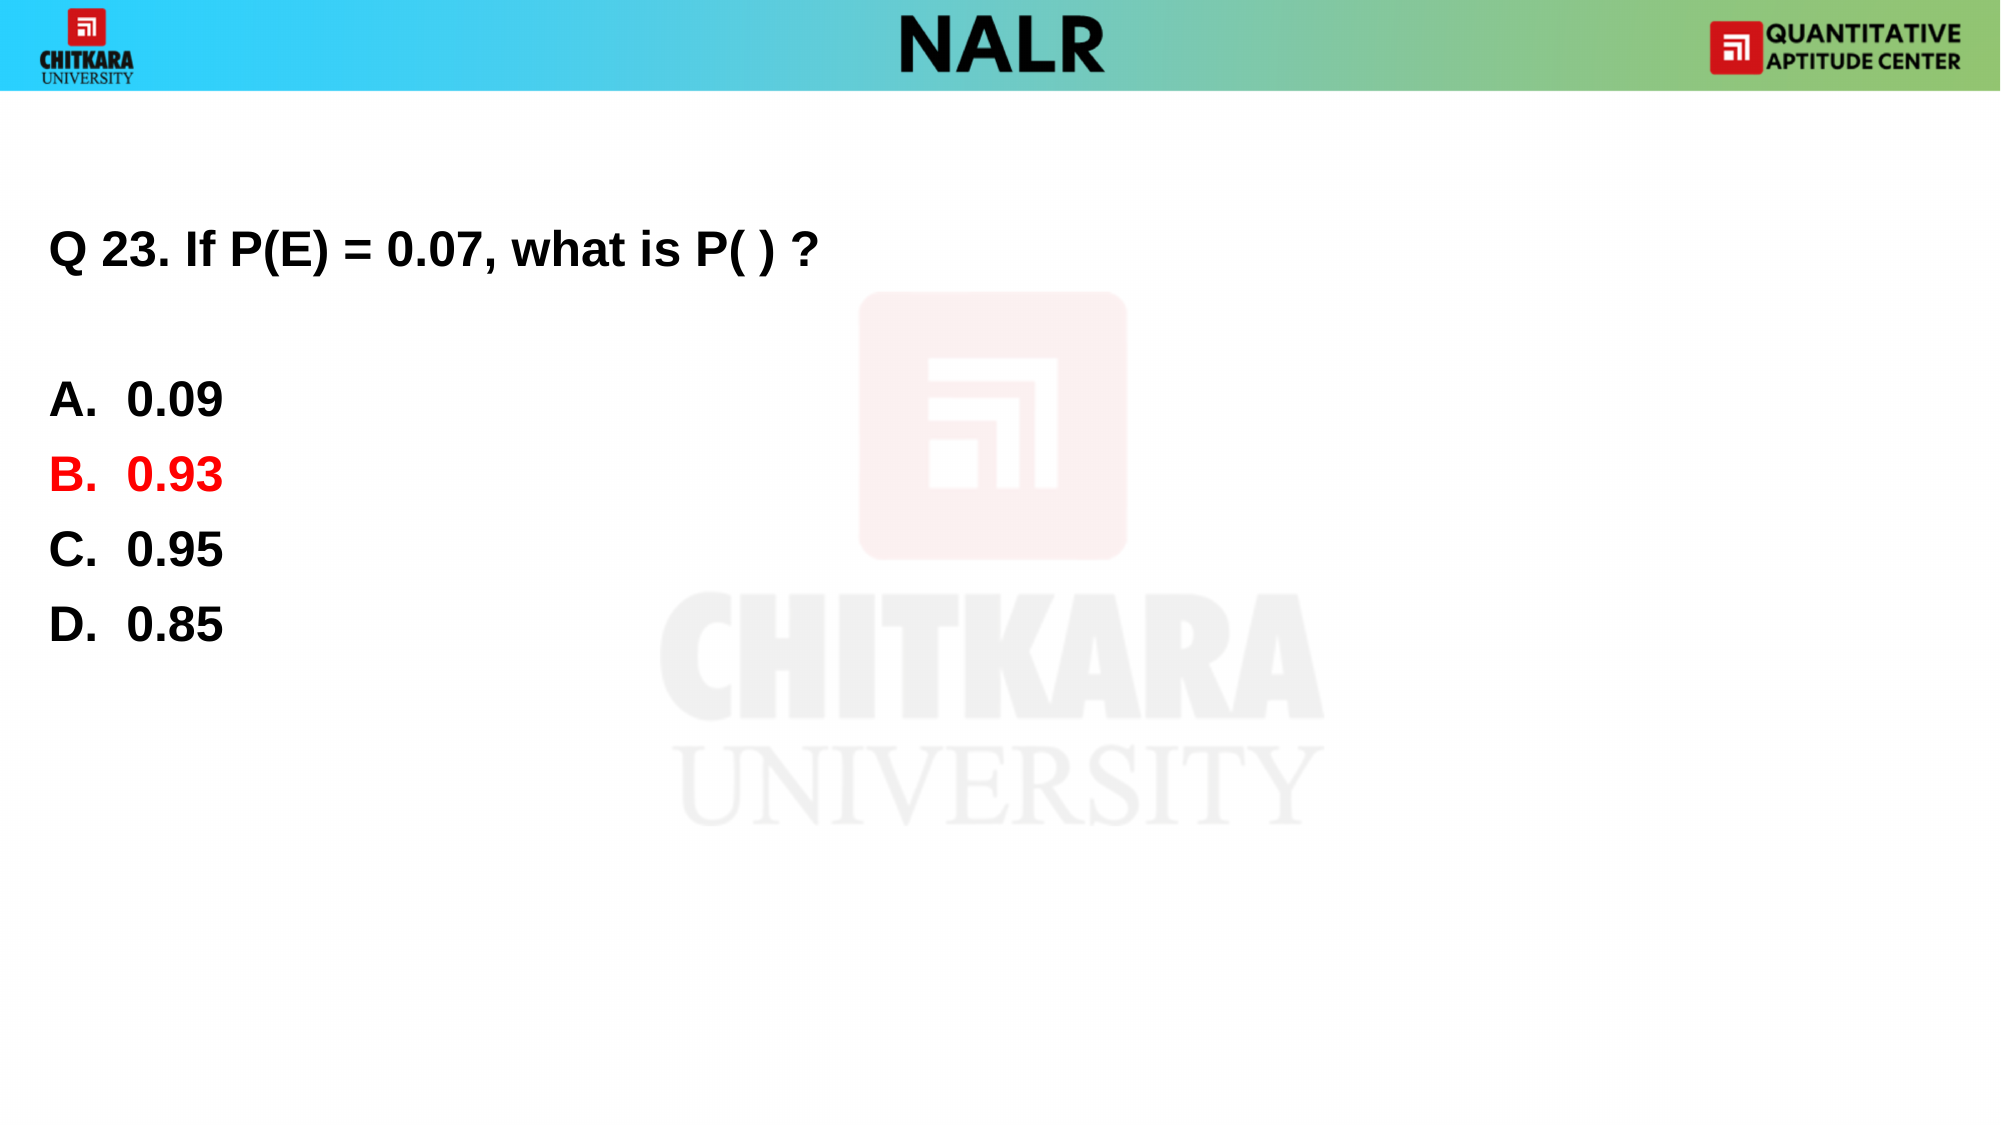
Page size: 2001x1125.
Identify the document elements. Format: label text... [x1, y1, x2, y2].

picture [0, 0, 2001, 1125]
list Q 23. If P(E) = 0.07, what is P( ) ? A. 0.09 B. 0.93 C. 0.95 D. 0.85 [33, 141, 1959, 1065]
